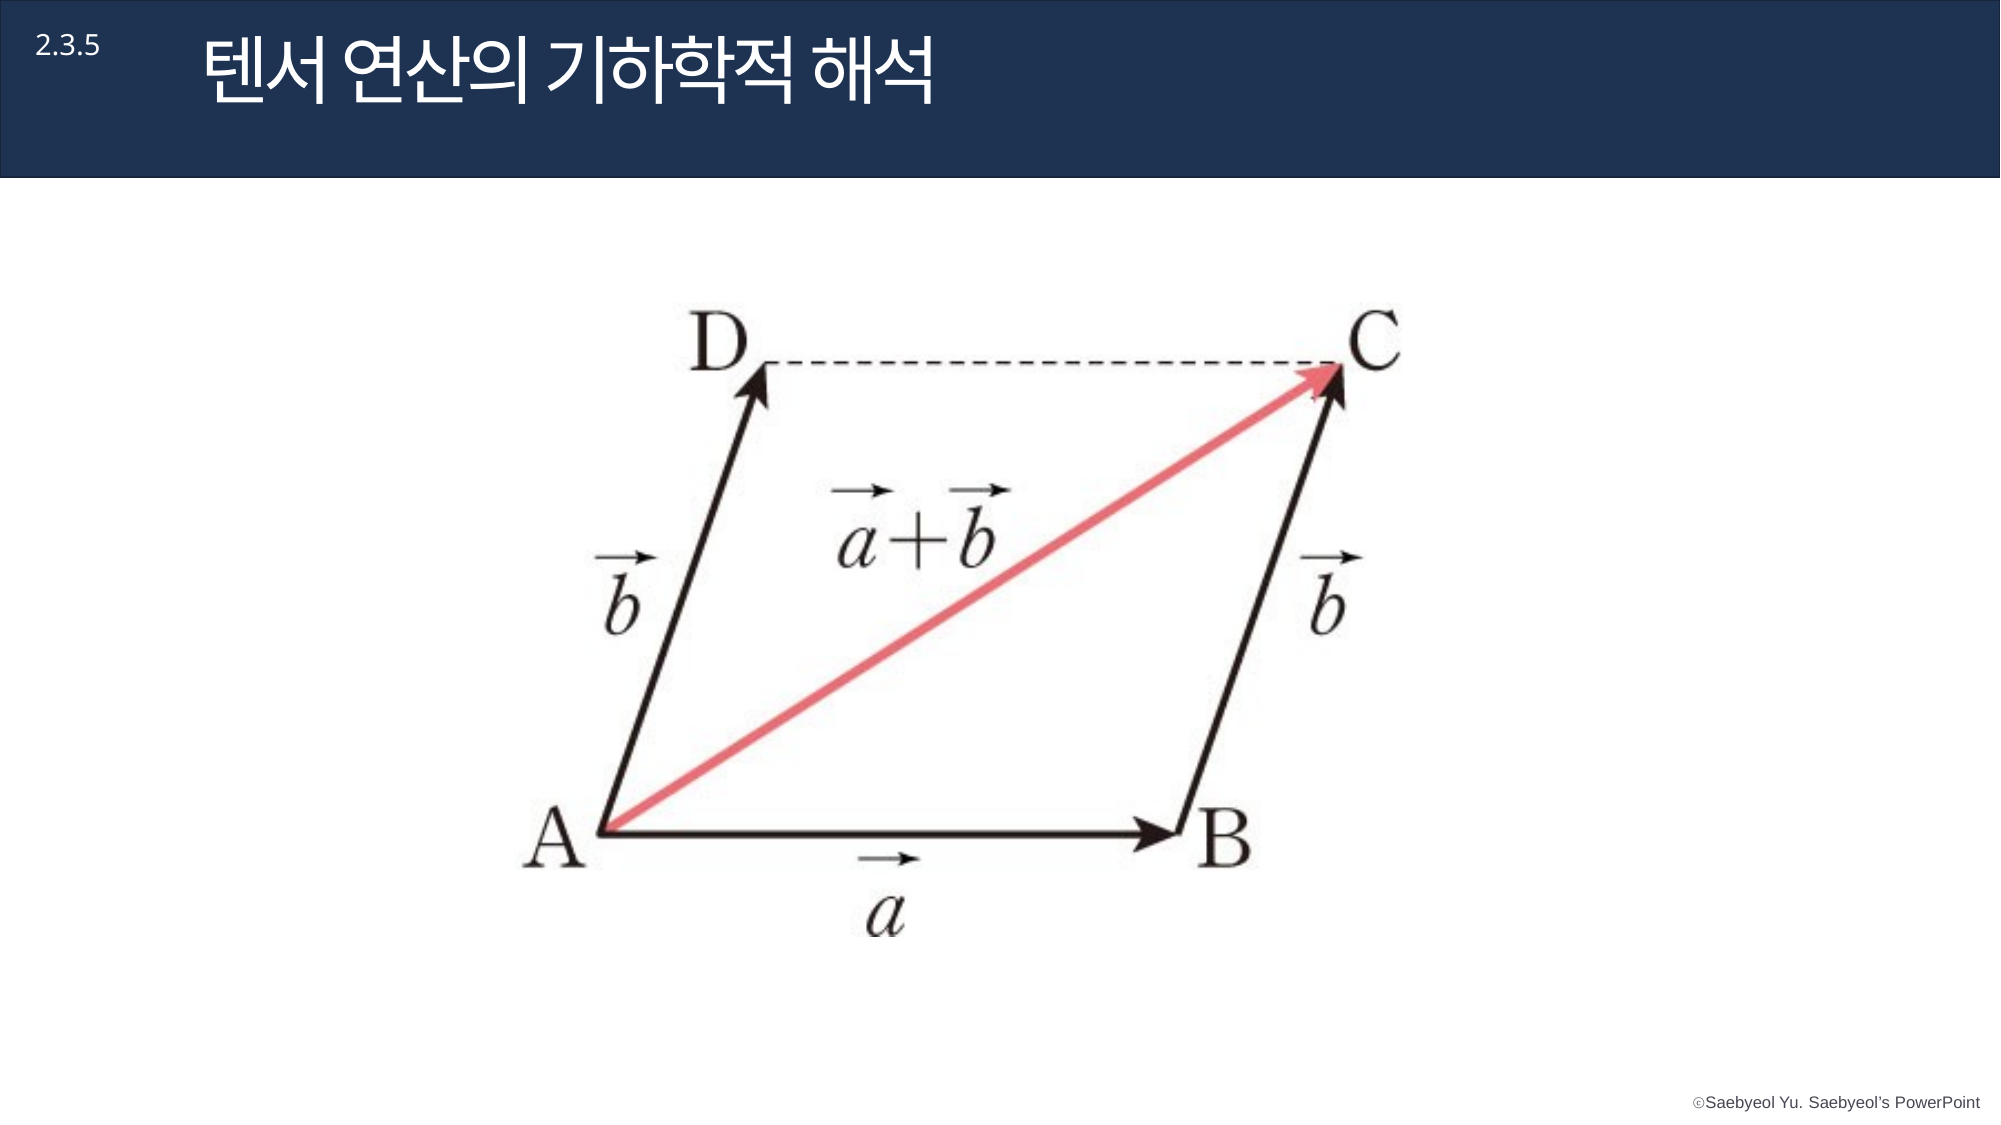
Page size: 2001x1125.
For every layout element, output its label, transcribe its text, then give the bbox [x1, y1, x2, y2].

text_box 텐서 연산의 기하학적 해석 [185, 16, 956, 122]
text_box [0, 0, 2000, 178]
text_box 2.3.5 [20, 19, 116, 69]
picture [514, 302, 1405, 937]
